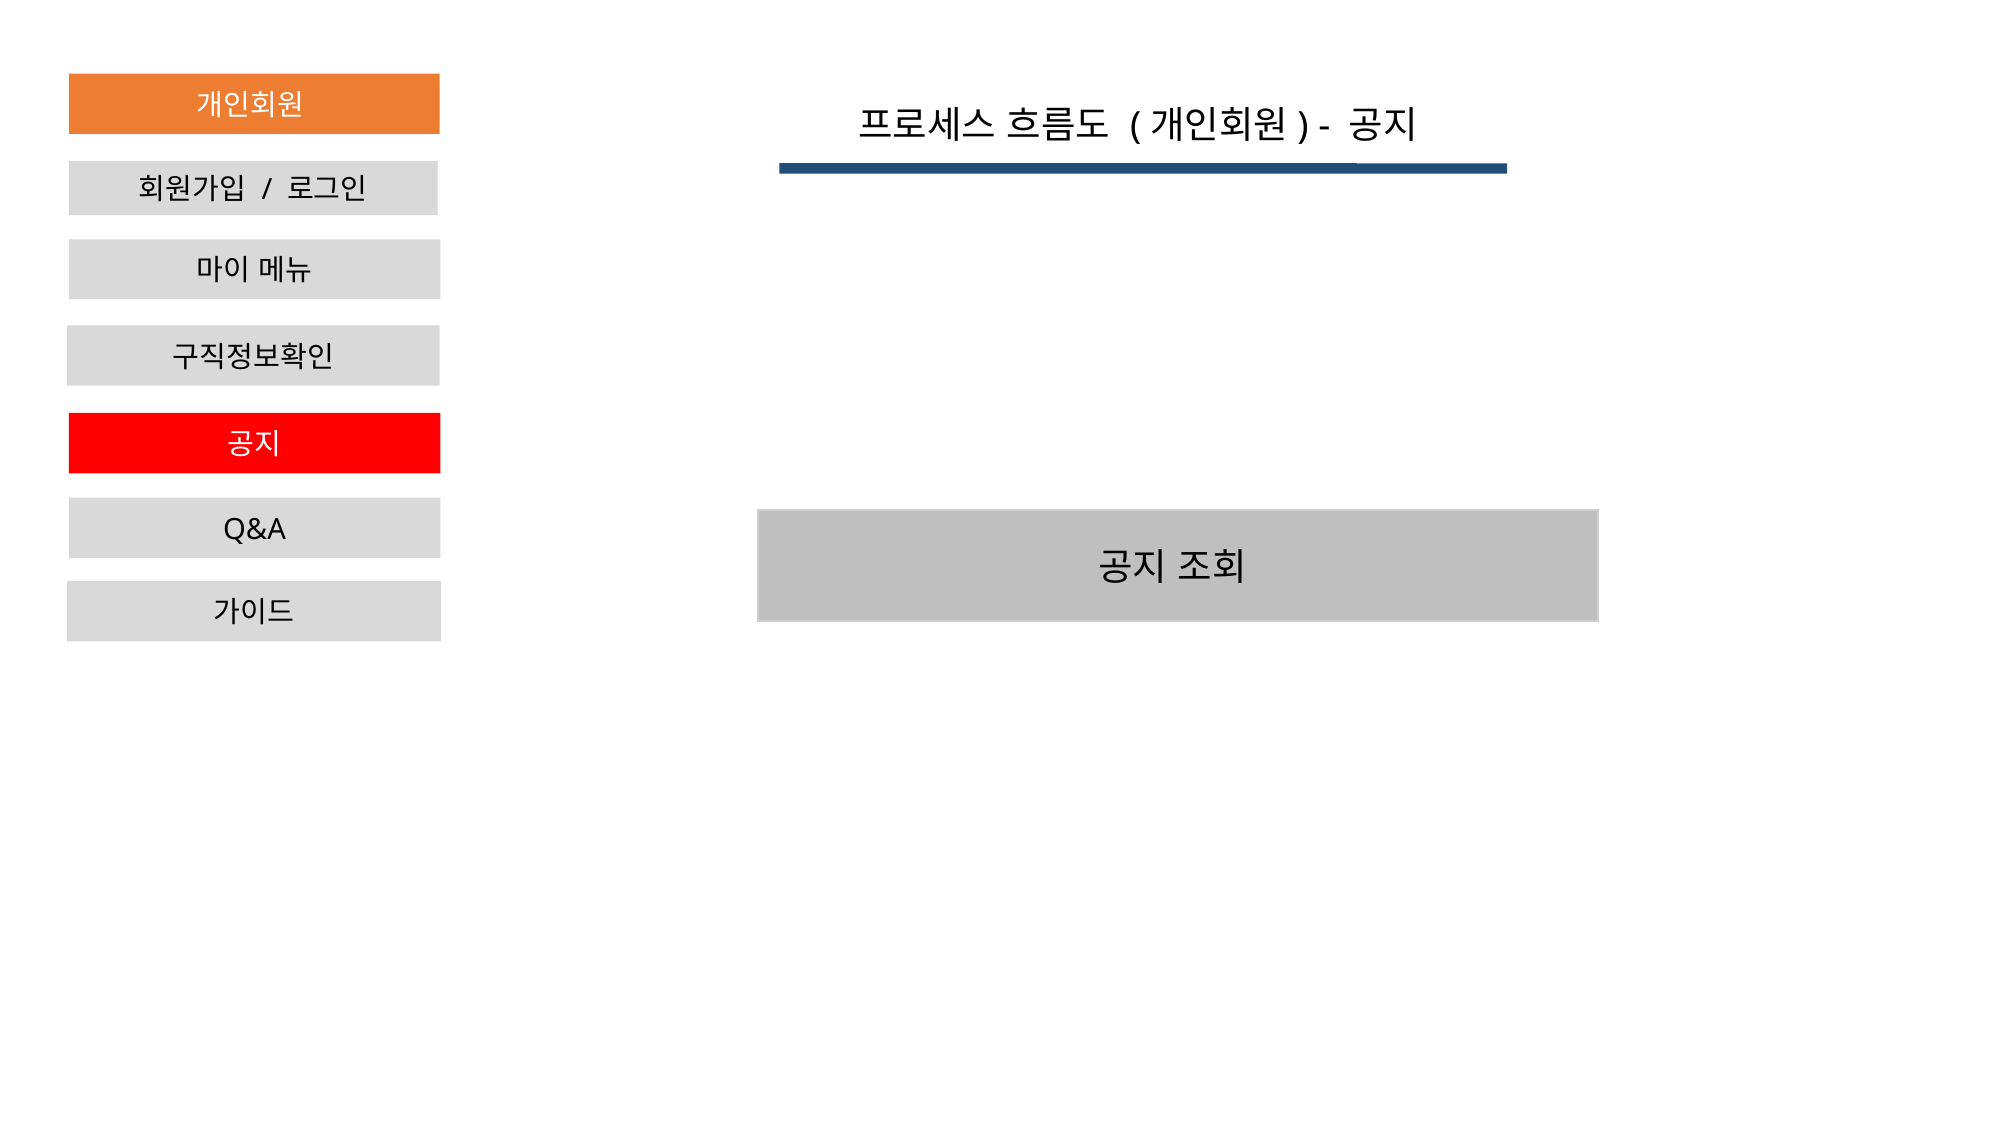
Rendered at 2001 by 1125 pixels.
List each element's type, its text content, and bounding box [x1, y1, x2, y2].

text_box 구직정보확인 [66, 324, 441, 387]
text_box 프로세스 흐름도 (개인회원) - 공지 [779, 93, 1508, 154]
text_box 개인회원 [68, 73, 441, 135]
text_box 가이드 [66, 580, 442, 642]
text_box 공지 [68, 412, 441, 474]
text_box 회원가입 / 로그인 [68, 160, 439, 216]
text_box 공지 조회 [757, 509, 1599, 622]
text_box 마이 메뉴 [68, 238, 441, 300]
text_box Q&A [68, 497, 441, 559]
